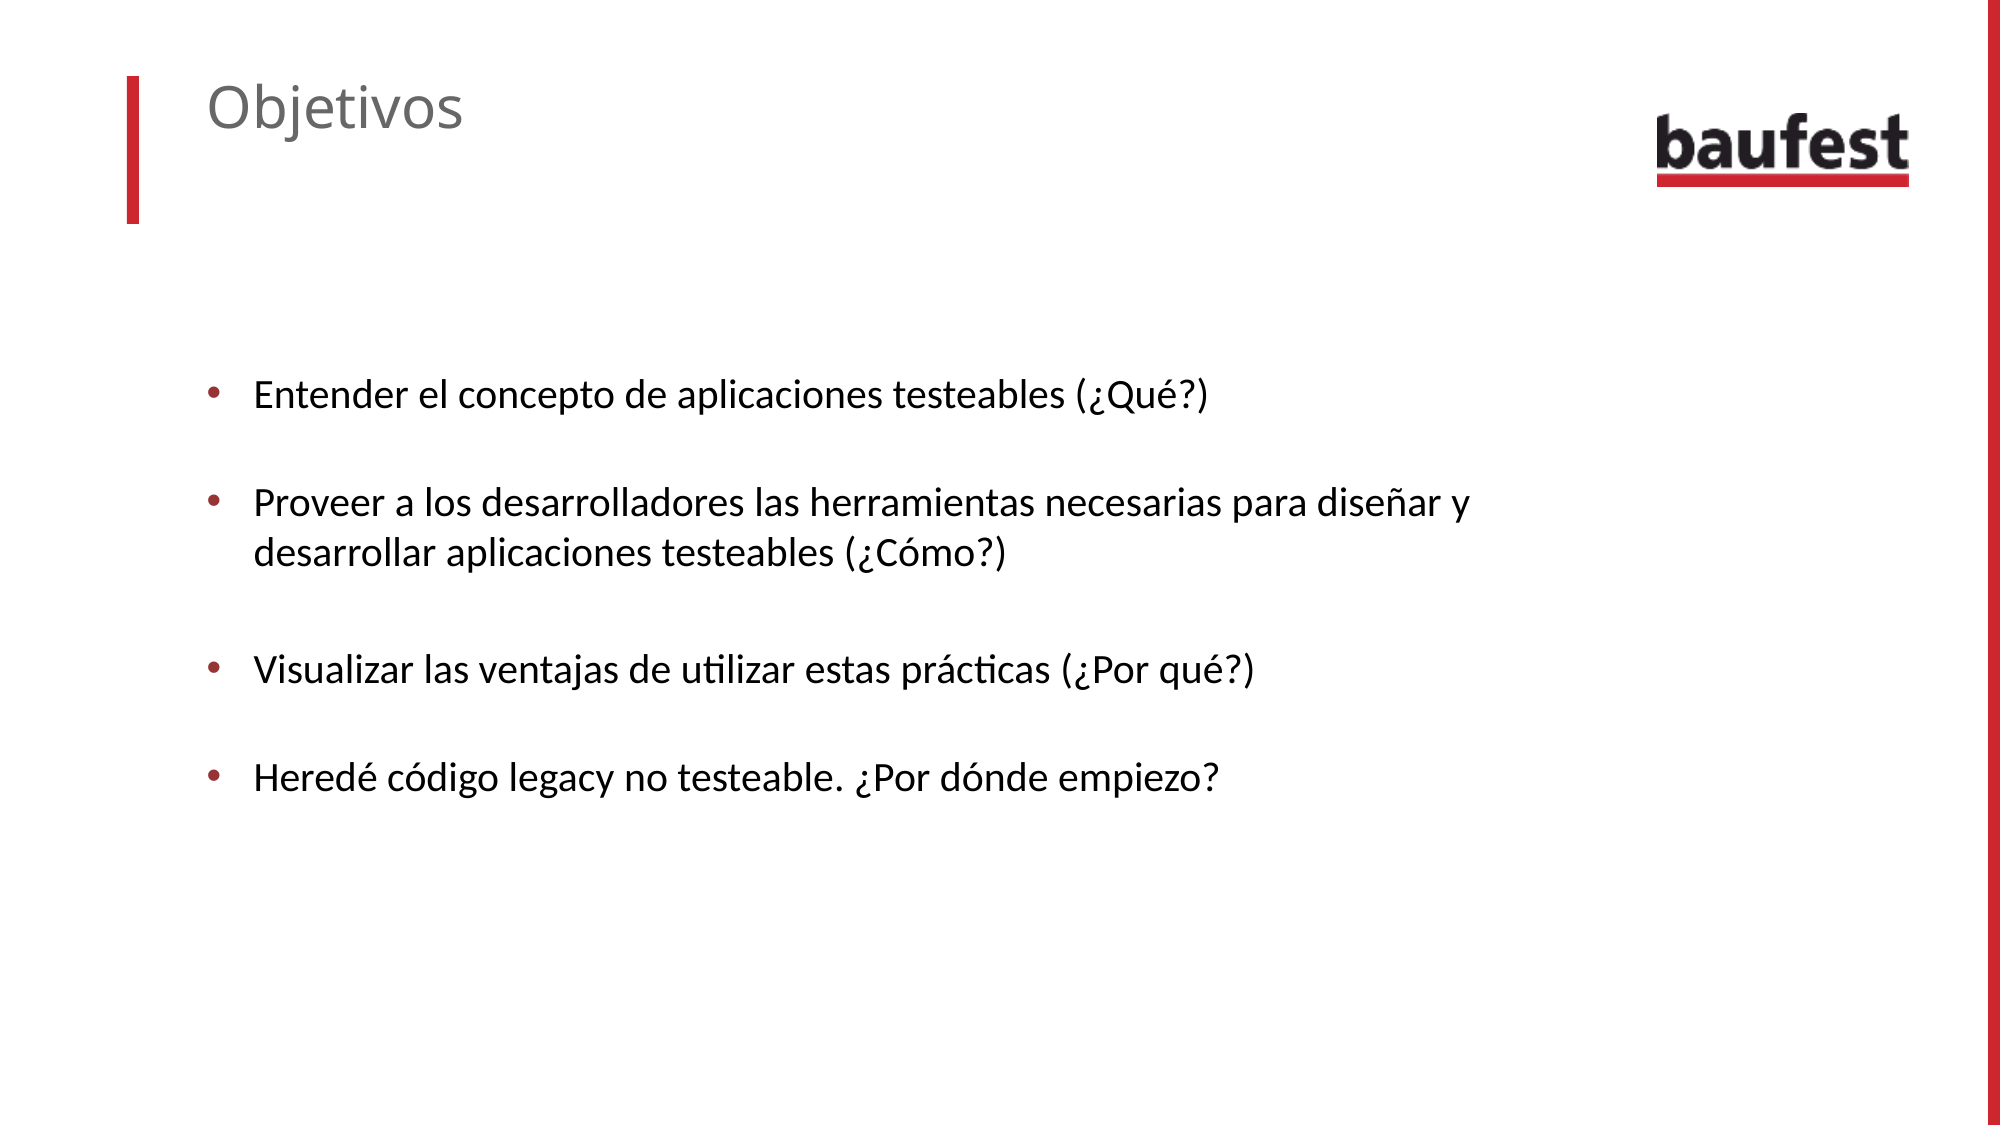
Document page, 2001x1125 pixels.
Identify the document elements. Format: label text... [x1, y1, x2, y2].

picture [1657, 113, 1909, 187]
title Objetivos [191, 55, 1585, 157]
list Entender el concepto de aplicaciones testeables (¿Qué?) Proveer a los desarrolladores las herramientas necesarias para diseñar y desarrollar aplicaciones testeables (¿Cómo?) Visualizar las ventajas de utilizar estas prácticas (¿Por qué?) Heredé código legacy no testeable. ¿Por dónde empiezo? [191, 359, 1585, 957]
